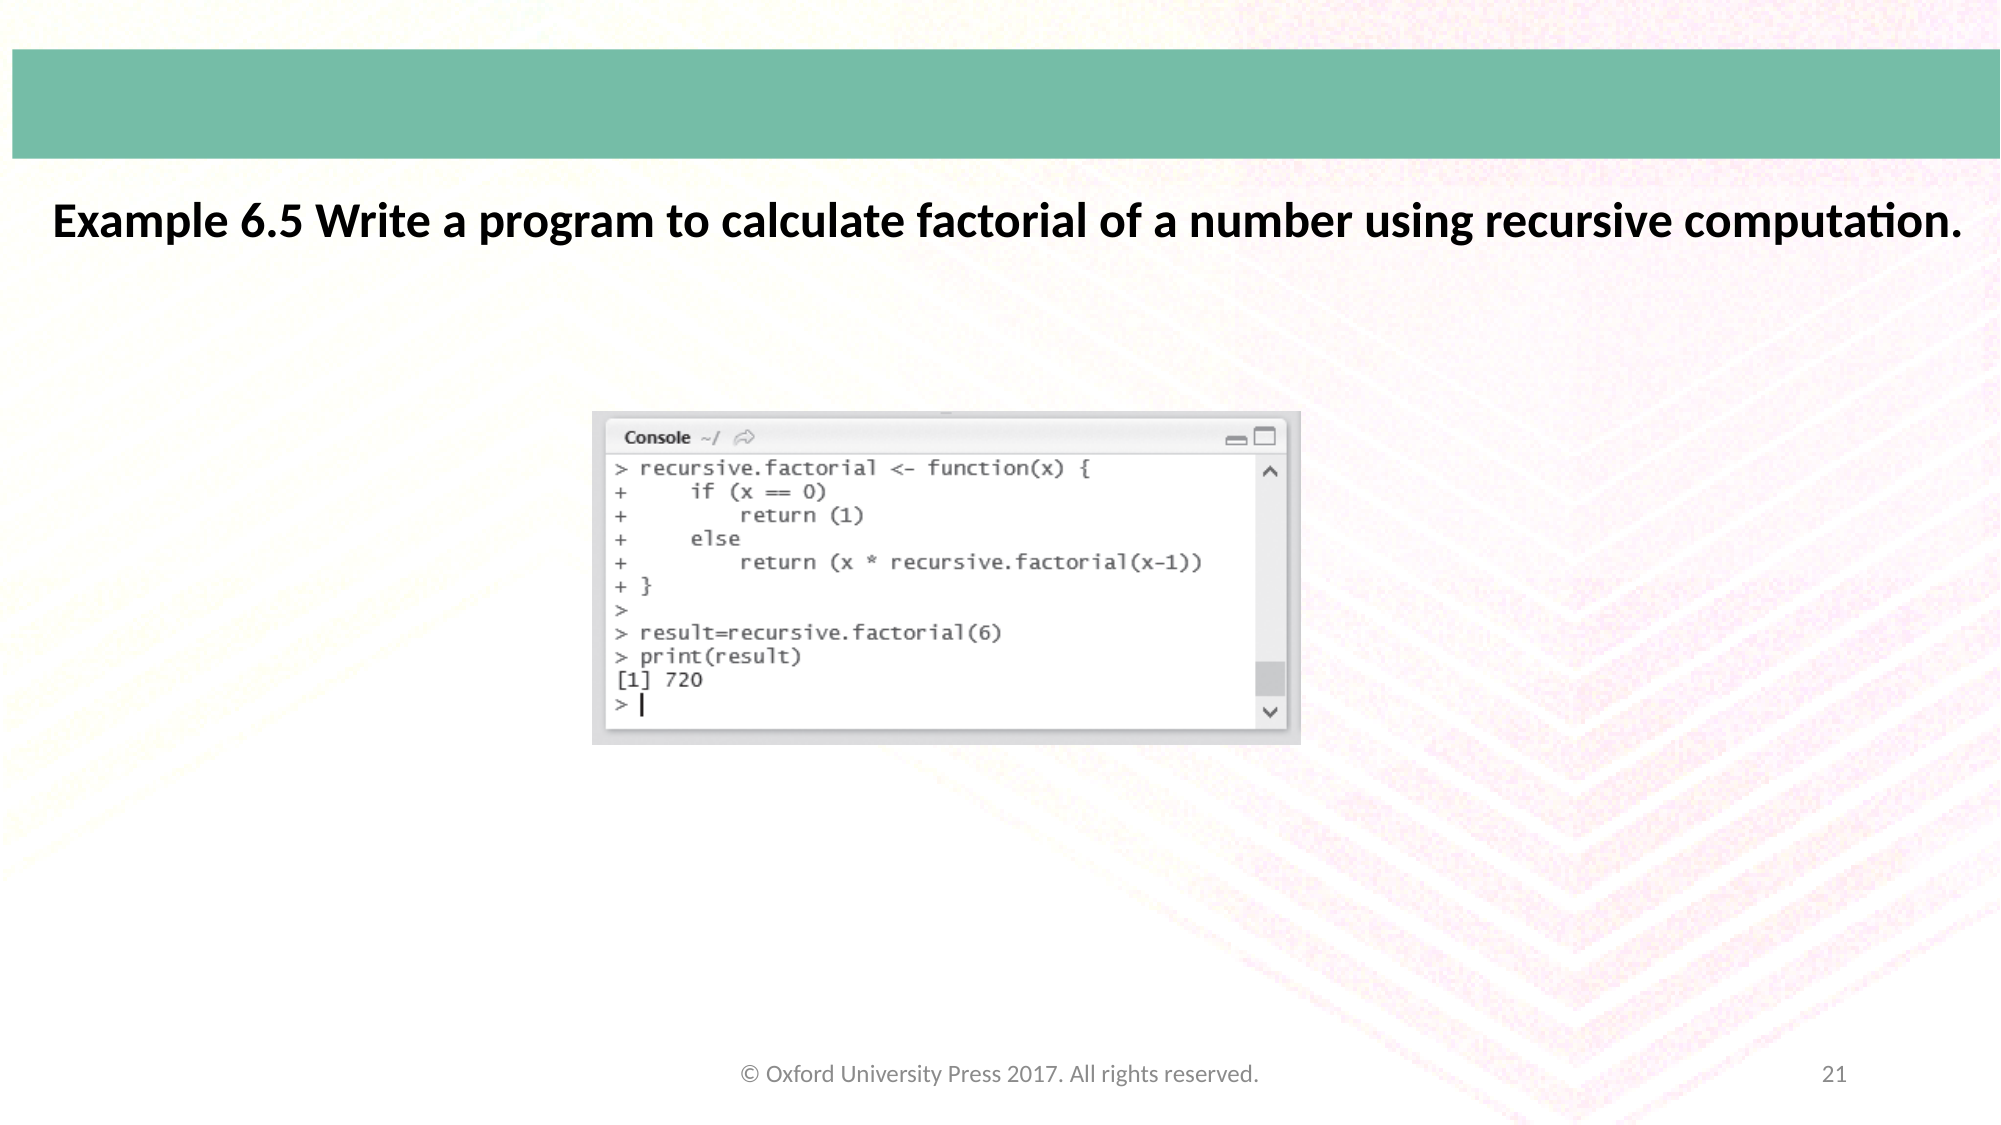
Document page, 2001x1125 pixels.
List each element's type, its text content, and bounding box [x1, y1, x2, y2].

title [12, 49, 2000, 159]
picture [592, 411, 1301, 745]
footer © Oxford University Press 2017. All rights reserved. [662, 1042, 1338, 1103]
list Example 6.5 Write a program to calculate factorial of a number using recursive computation. [0, 186, 1984, 578]
slide_number 21 [1412, 1042, 1863, 1103]
